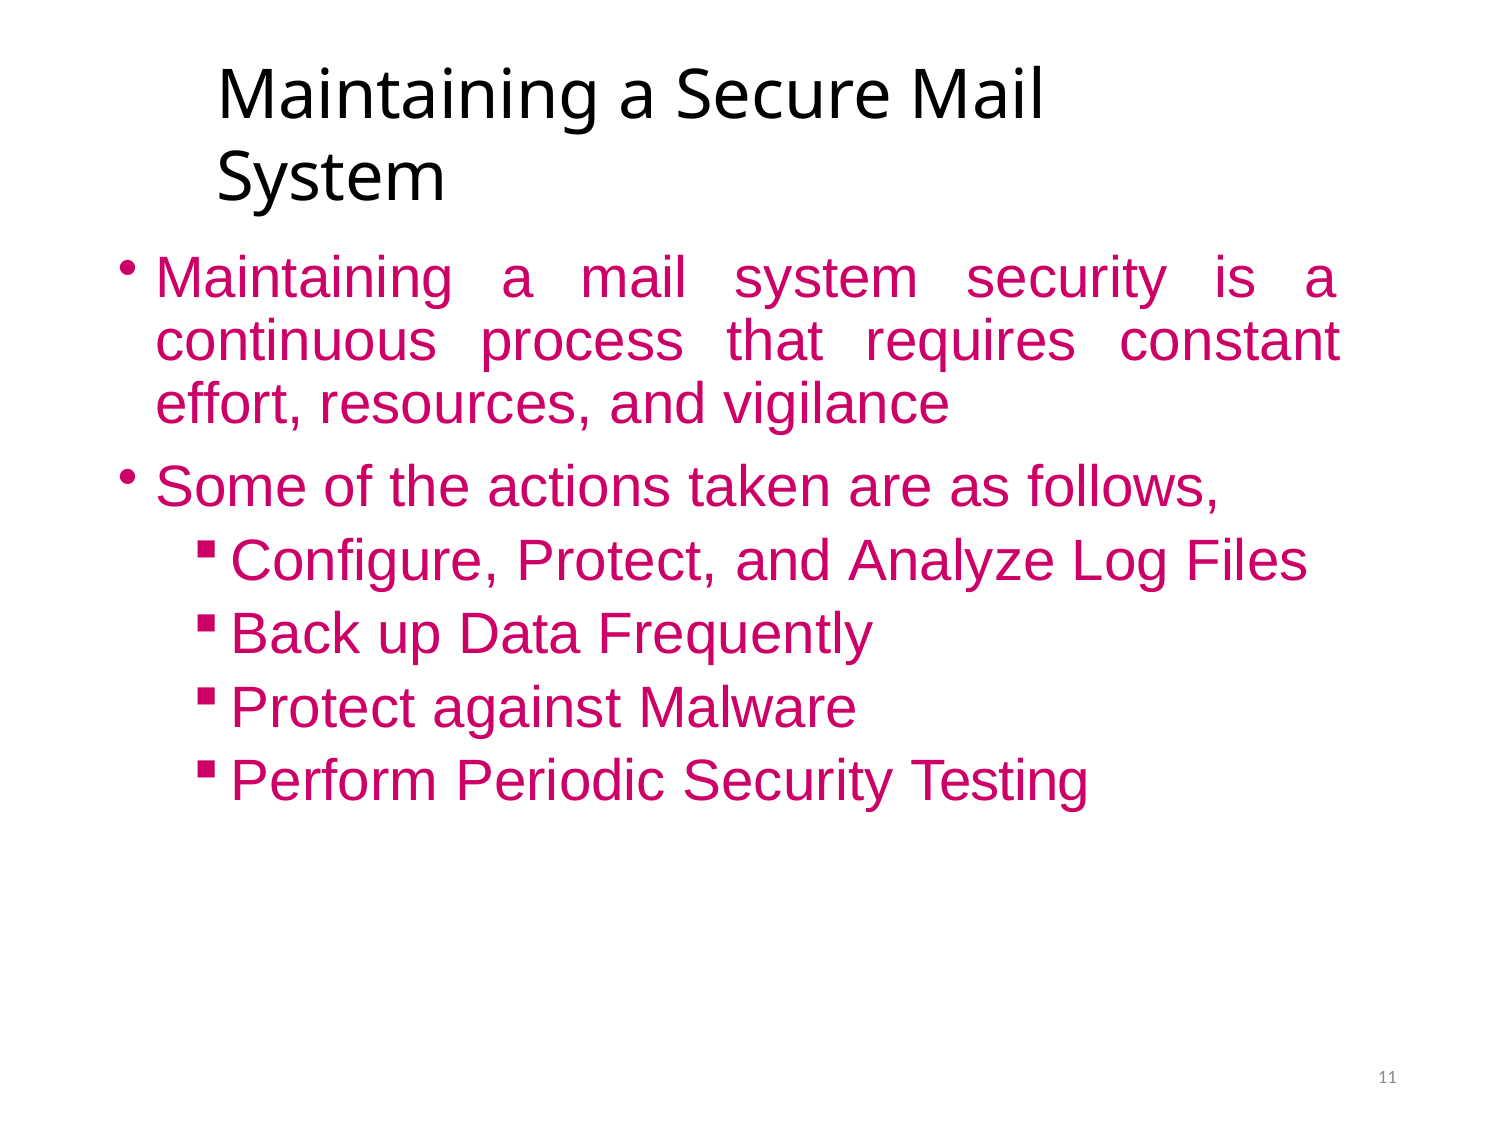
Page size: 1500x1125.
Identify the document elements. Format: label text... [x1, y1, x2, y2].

title Maintaining a Secure Mail System [214, 36, 1286, 226]
text_box Maintaining a mail system security is a continuous process that requires constant effort, resources, and vigilance Some of the actions taken are as follows, Configure, Protect, and Analyze Log Files Back up Data Frequently Protect against Malware Perform Periodic Security Testing [116, 236, 1385, 812]
slide_number 11 [1059, 746, 1397, 1125]
